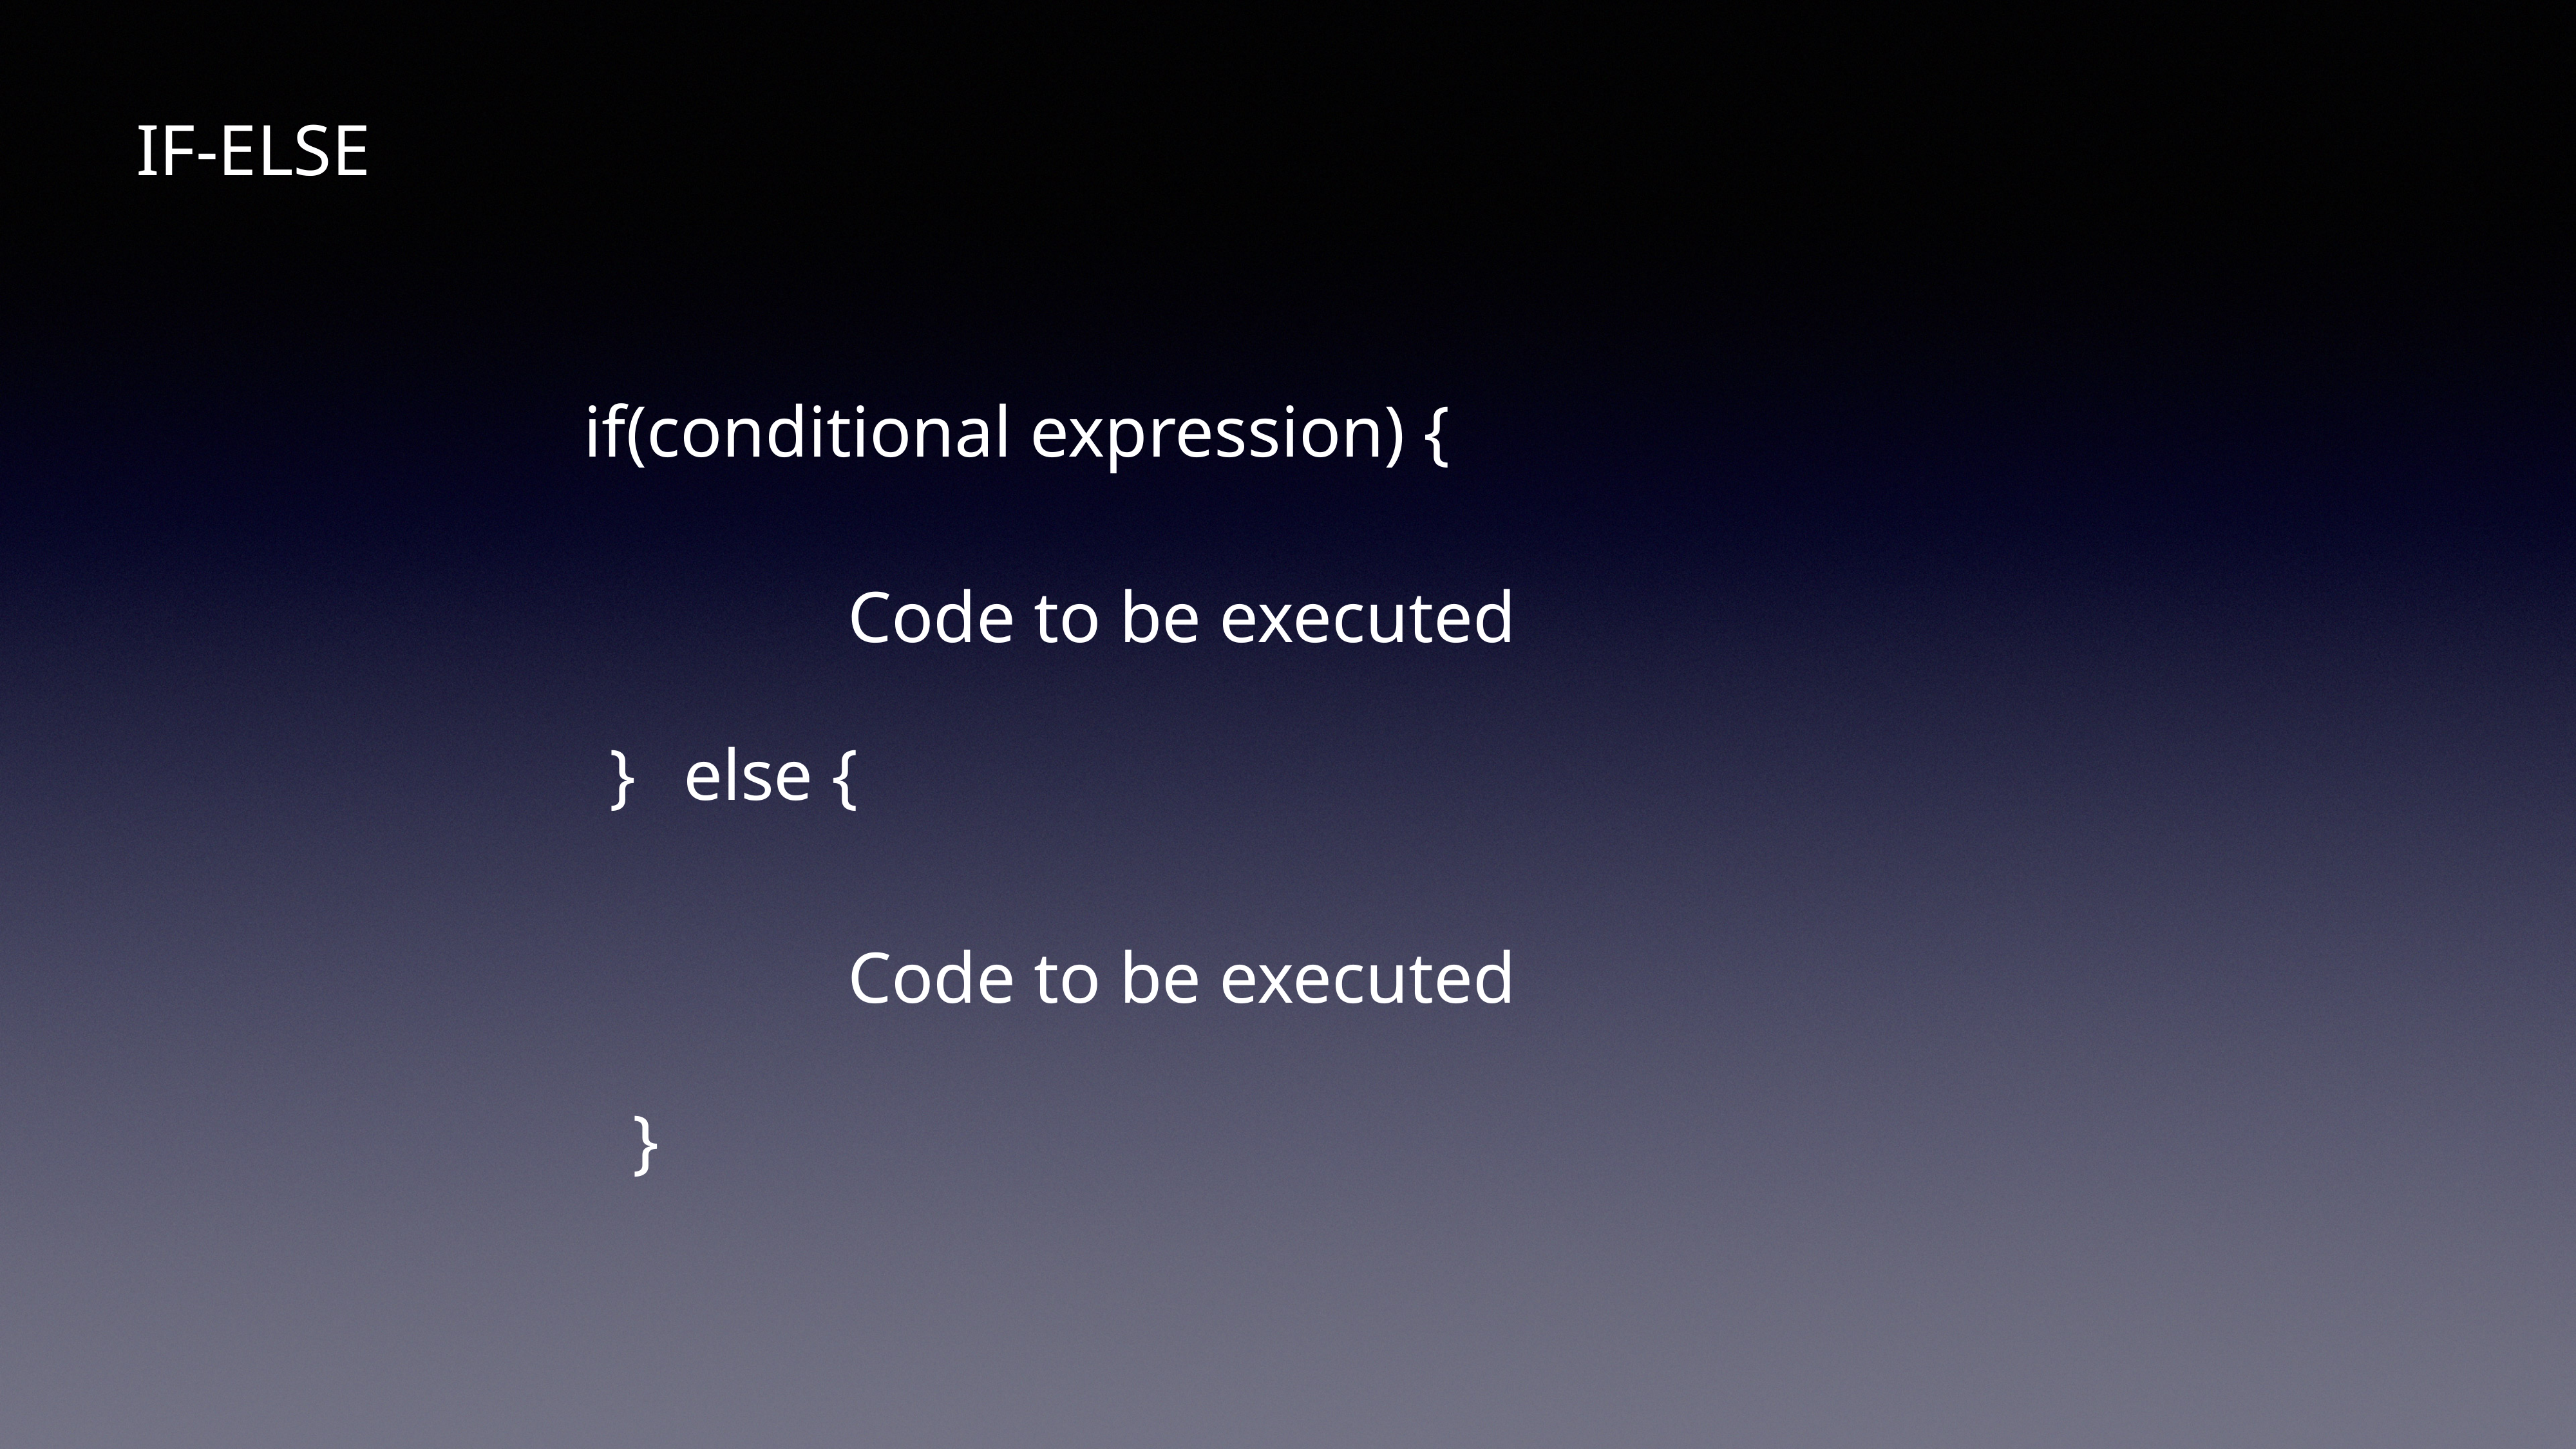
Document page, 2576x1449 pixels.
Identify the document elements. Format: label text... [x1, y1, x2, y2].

text_box } [627, 1090, 663, 1185]
text_box Code to be executed [842, 928, 1522, 1023]
text_box } [604, 725, 642, 820]
text_box Code to be executed [842, 567, 1522, 662]
text_box if(conditional expression) { [578, 381, 1456, 477]
text_box IF-ELSE [130, 100, 377, 195]
picture [0, 0, 2576, 1449]
text_box else { [677, 725, 864, 820]
